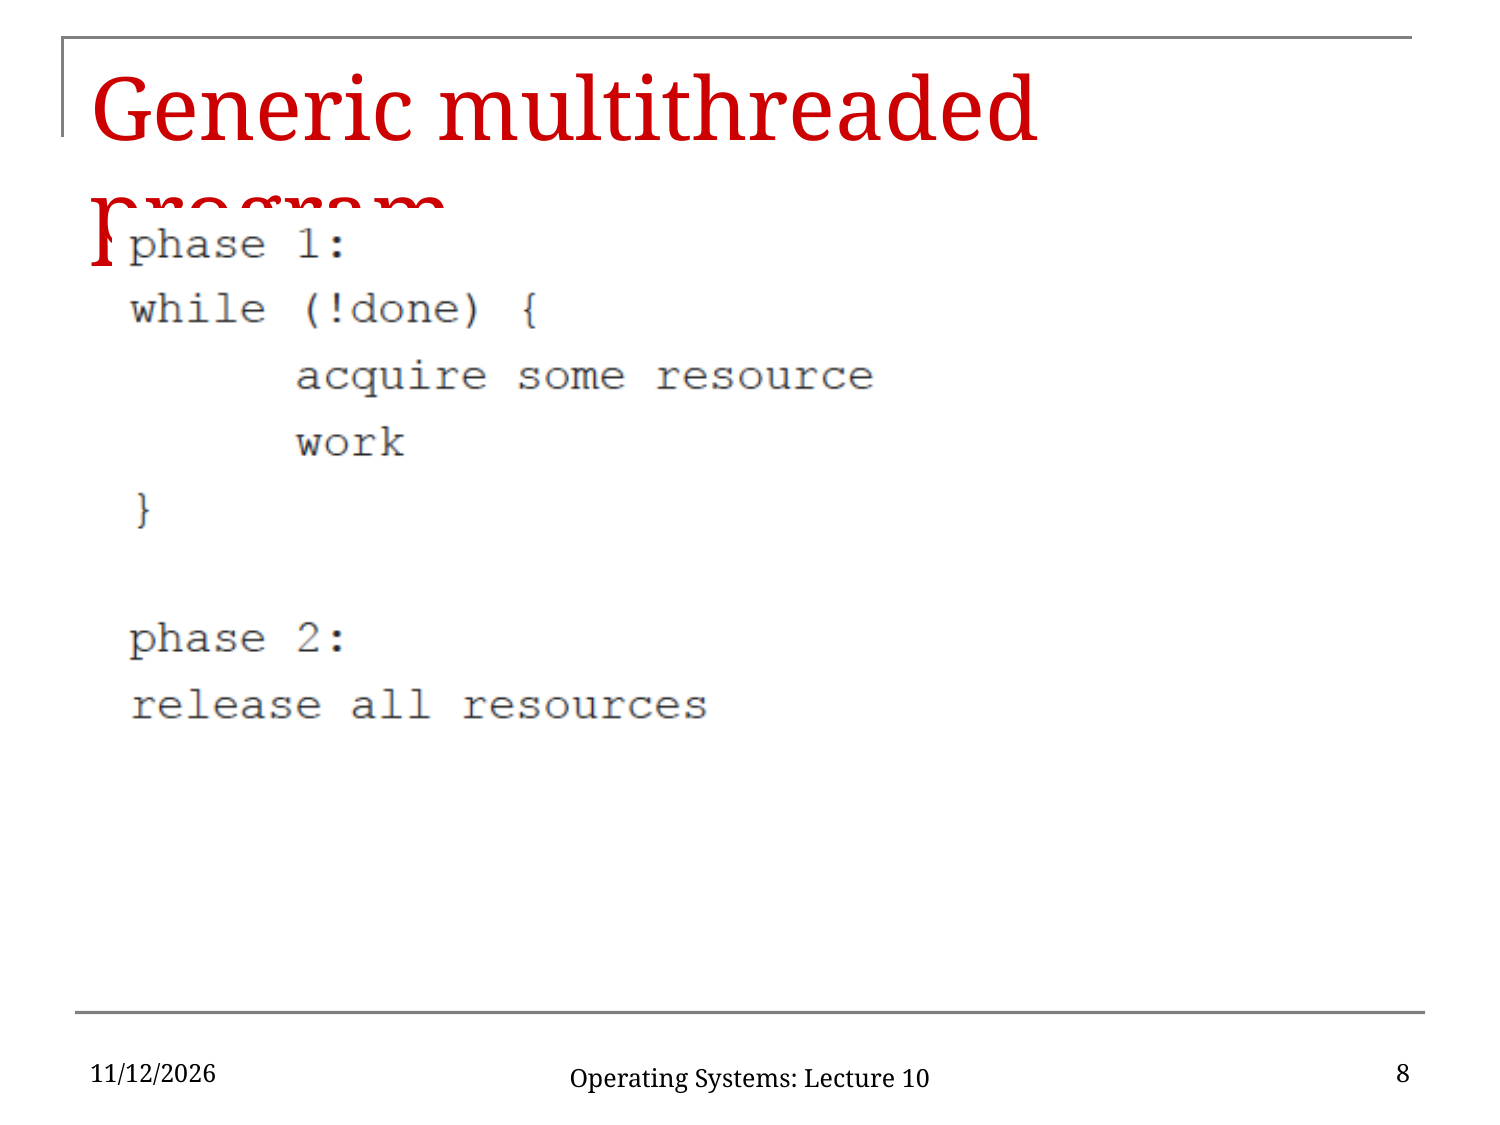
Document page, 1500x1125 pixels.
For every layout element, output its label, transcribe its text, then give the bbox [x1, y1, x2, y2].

title Generic multithreaded program [75, 45, 1425, 163]
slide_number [74, 1023, 426, 1100]
picture [112, 208, 903, 776]
footer Operating Systems: Lecture 10 [512, 1024, 988, 1101]
slide_number 8 [1074, 1023, 1426, 1100]
